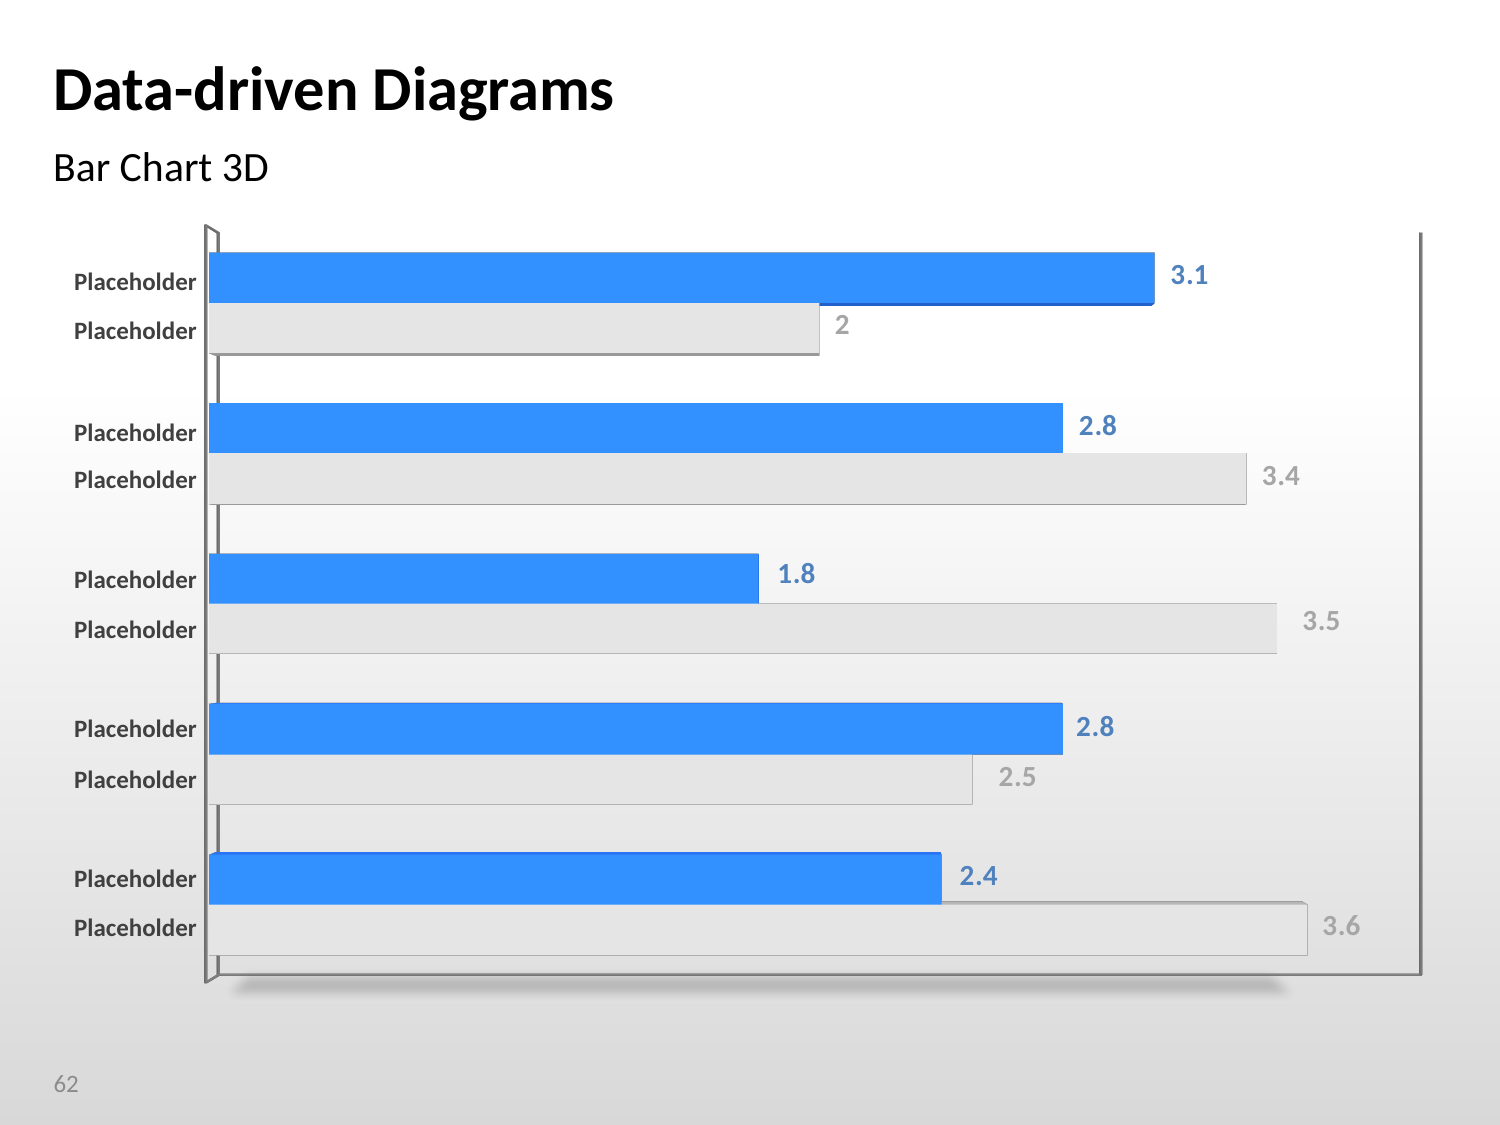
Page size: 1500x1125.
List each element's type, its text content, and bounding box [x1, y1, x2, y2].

text_box Placeholder [45, 408, 177, 454]
chart [182, 196, 1457, 990]
text_box Placeholder [45, 556, 177, 601]
text_box Placeholder [45, 755, 177, 801]
text_box Placeholder [45, 704, 177, 750]
text_box Placeholder [45, 257, 177, 303]
text_box Placeholder [45, 854, 177, 900]
text_box Placeholder [45, 307, 177, 352]
list Bar Chart 3D [53, 140, 1447, 196]
text_box Placeholder [45, 605, 177, 651]
text_box Placeholder [45, 904, 177, 949]
title Data-driven Diagrams [53, 39, 1447, 140]
text_box Placeholder [45, 455, 177, 501]
